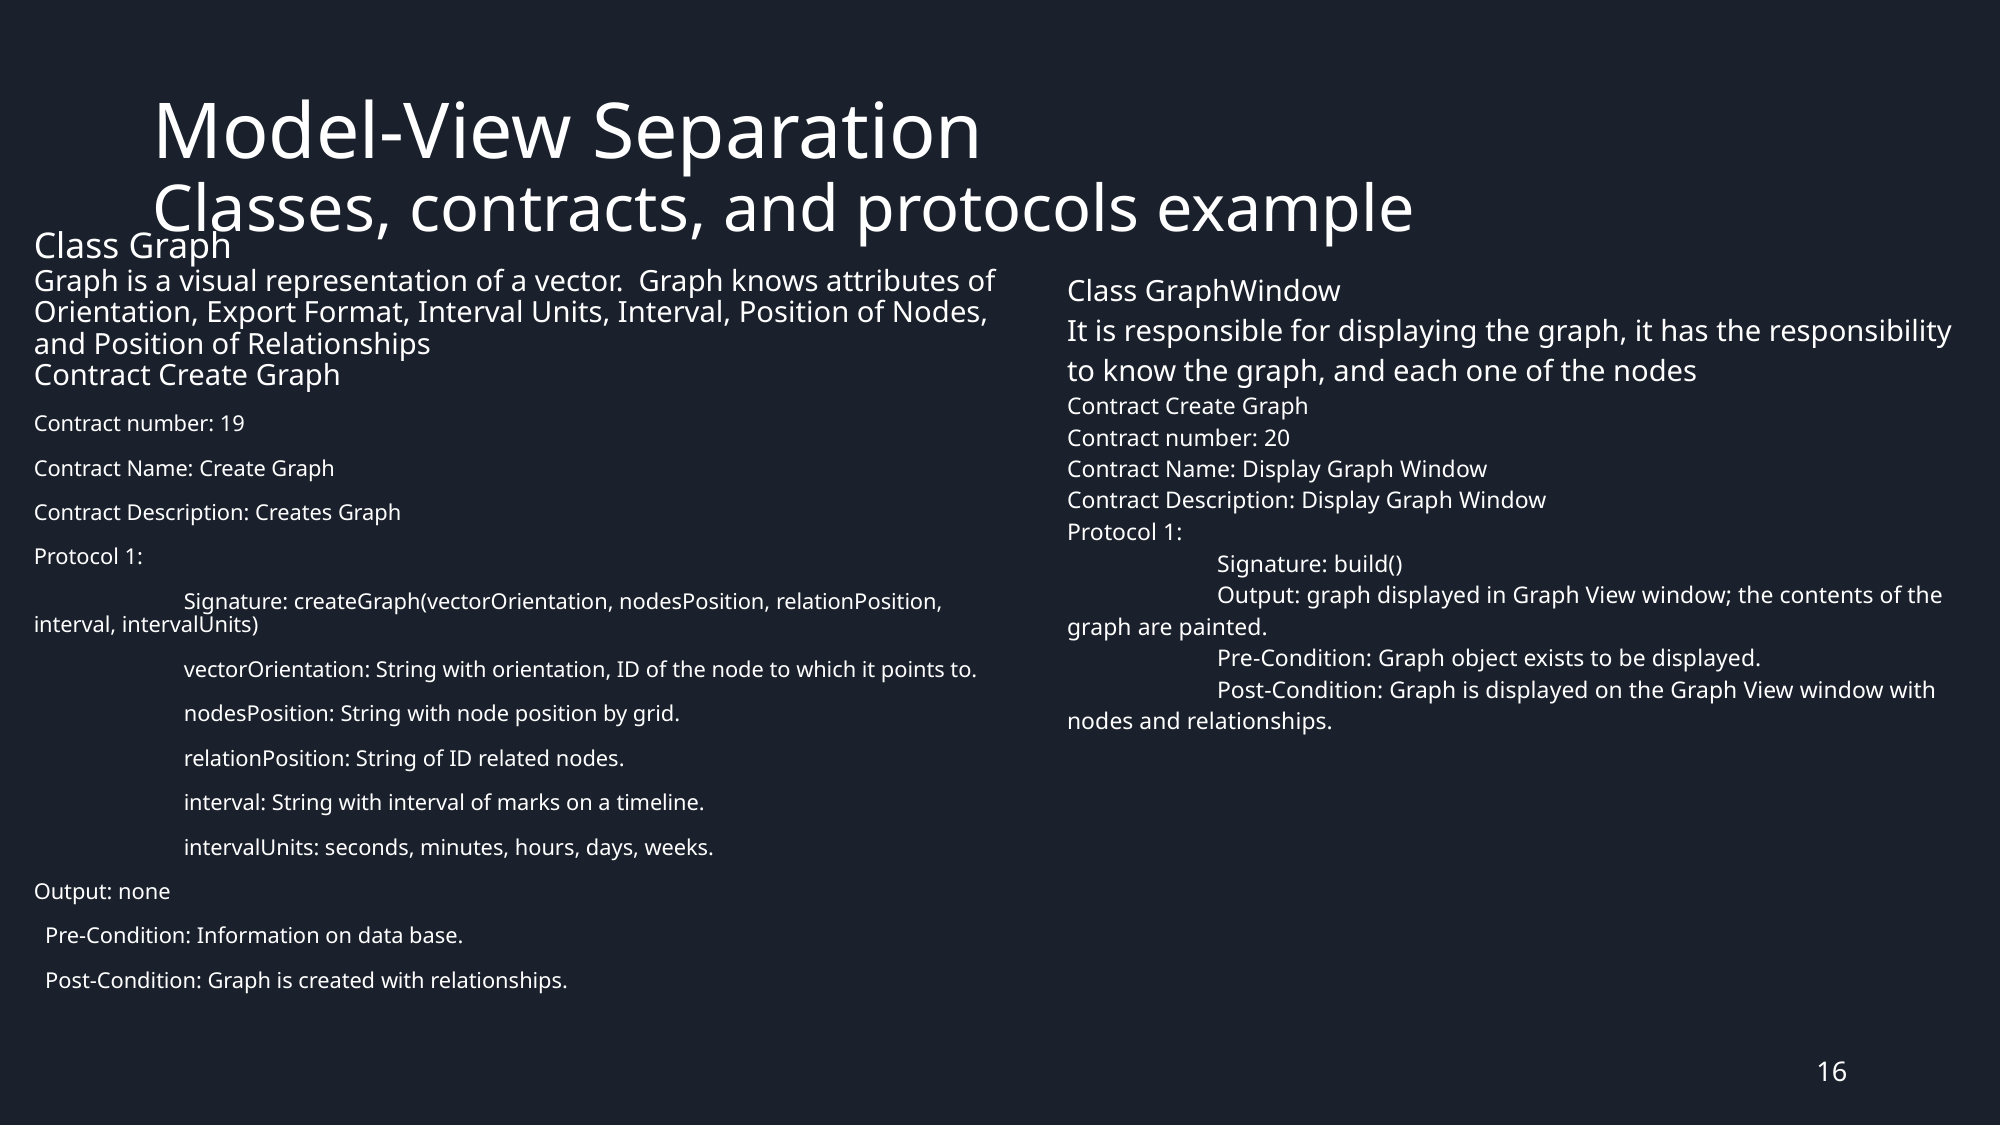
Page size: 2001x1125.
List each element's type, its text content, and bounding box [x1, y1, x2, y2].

text_box Class GraphWindow It is responsible for displaying the graph, it has the responsibility to know the graph, and each one of the nodes Contract Create Graph Contract number: 20 Contract Name: Display Graph Window Contract Description: Display Graph Window Protocol 1: Signature: build() Output: graph displayed in Graph View window; the contents of the graph are painted. Pre-Condition: Graph object exists to be displayed. Post-Condition: Graph is displayed on the Graph View window with nodes and relationships. [1033, 251, 1976, 1116]
text_box Class Graph Graph is a visual representation of a vector. Graph knows attributes of Orientation, Export Format, Interval Units, Interval, Position of Nodes, and Position of Relationships Contract Create Graph Contract number: 19 Contract Name: Create Graph Contract Description: Creates Graph Protocol 1: Signature: createGraph(vectorOrientation, nodesPosition, relationPosition, interval, intervalUnits) vectorOrientation: String with orientation, ID of the node to which it points to. nodesPosition: String with node position by grid. relationPosition: String of ID related nodes. interval: String with interval of marks on a timeline. intervalUnits: seconds, minutes, hours, days, weeks. Output: none Pre-Condition: Information on data base. Post-Condition: Graph is created with relationships. [0, 213, 1046, 1057]
title Model-View Separation Classes, contracts, and protocols example [137, 59, 1863, 251]
